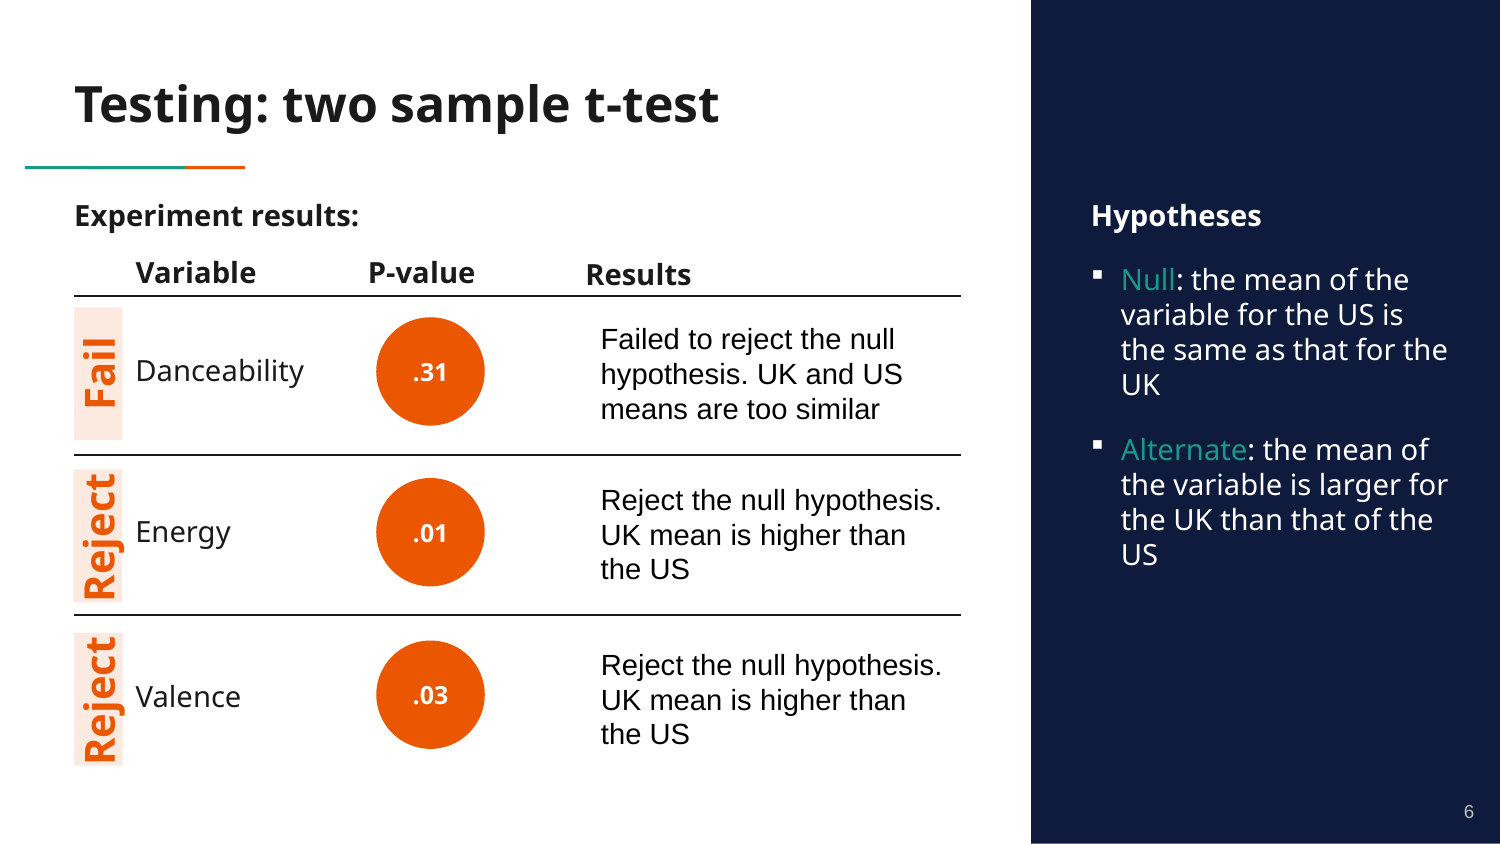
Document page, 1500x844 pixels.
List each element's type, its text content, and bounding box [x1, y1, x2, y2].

text_box Reject the null hypothesis. UK mean is higher than the US [586, 638, 961, 759]
text_box Experiment results: [74, 197, 758, 244]
text_box P-value [367, 258, 621, 289]
text_box Valence [135, 678, 368, 714]
text_box .31 [374, 315, 487, 428]
text_box .01 [374, 475, 487, 589]
text_box Fail [73, 307, 123, 441]
text_box Danceability [135, 352, 368, 388]
text_box Hypotheses [1090, 197, 1454, 244]
text_box Variable [135, 258, 307, 289]
text_box Results [585, 261, 838, 292]
text_box [1029, 0, 1500, 844]
title Testing: two sample t-test [74, 57, 923, 146]
text_box Reject [73, 469, 122, 603]
text_box Null: the mean of the variable for the US is the same as that for the UK Alternate: the mean of the variable is larger for the UK than that of the US [1090, 261, 1454, 571]
text_box Reject [74, 632, 123, 766]
text_box .03 [374, 638, 487, 751]
text_box 6 [1449, 791, 1490, 830]
text_box Failed to reject the null hypothesis. UK and US means are too similar [585, 312, 961, 433]
text_box Reject the null hypothesis. UK mean is higher than the US [585, 473, 961, 594]
text_box Energy [135, 513, 368, 549]
